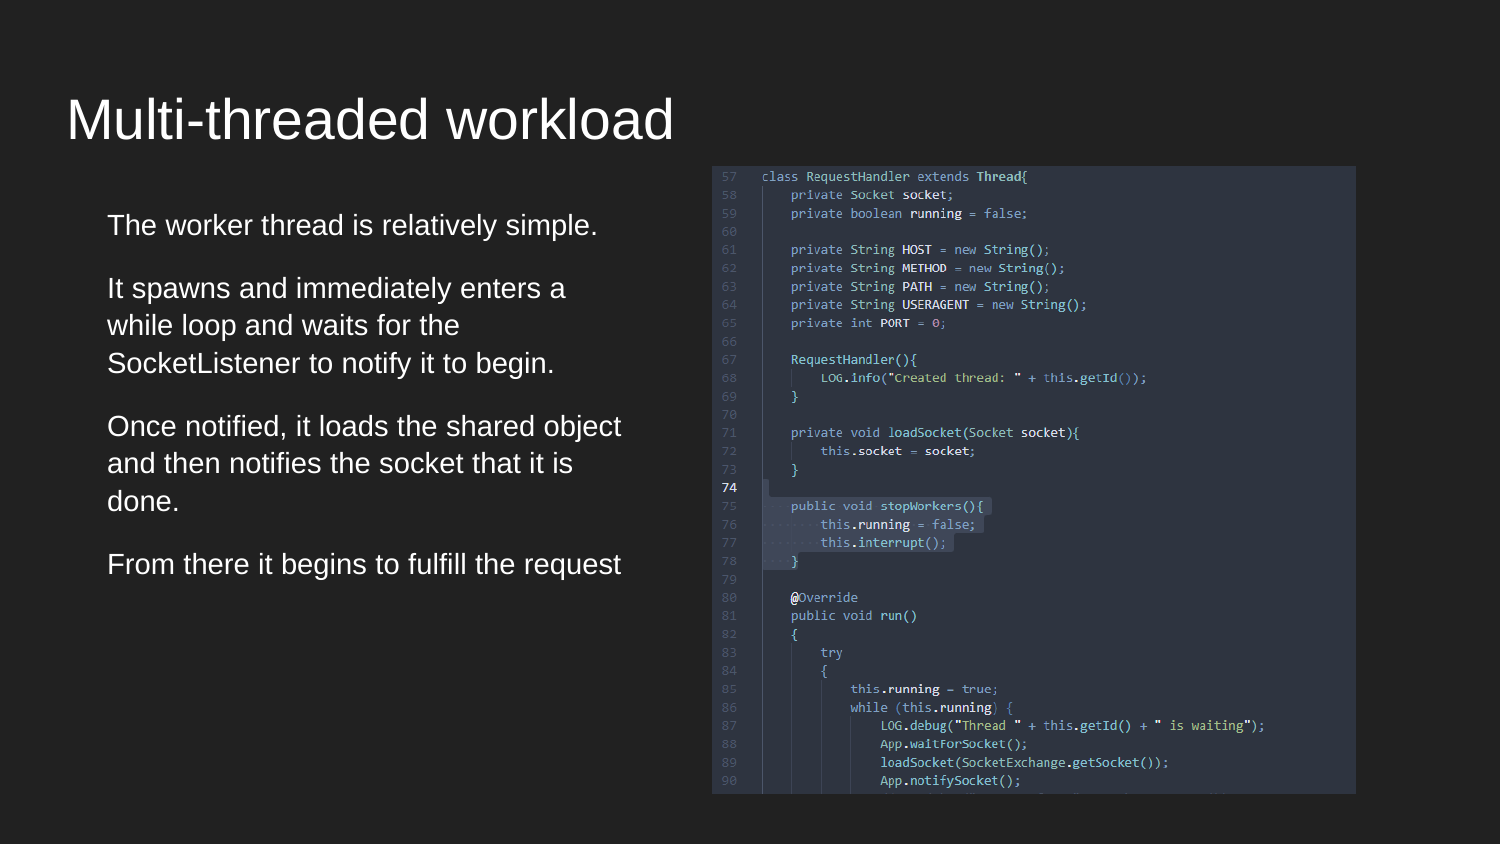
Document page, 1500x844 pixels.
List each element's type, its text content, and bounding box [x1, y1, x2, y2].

picture [712, 166, 1356, 794]
list The worker thread is relatively simple. It spawns and immediately enters a while loop and waits for the SocketListener to notify it to begin. Once notified, it loads the shared object and then notifies the socket that it is done. From there it begins to fulfill the request [92, 189, 656, 750]
title Multi-threaded workload [51, 72, 1449, 167]
